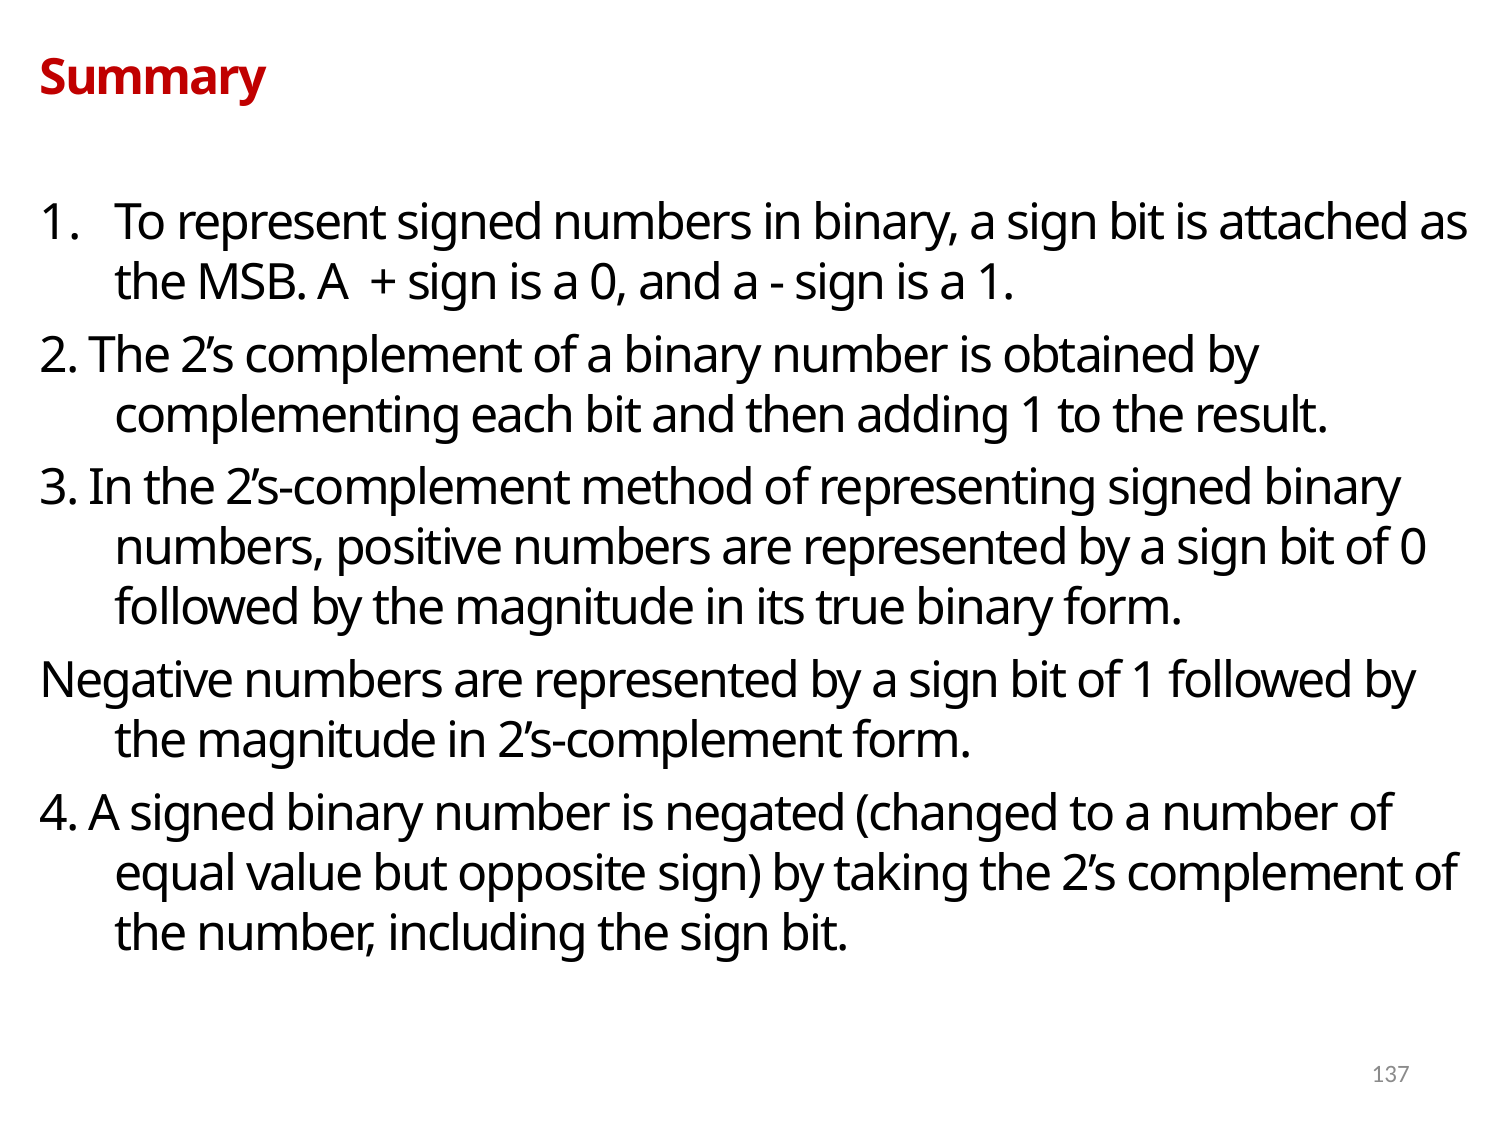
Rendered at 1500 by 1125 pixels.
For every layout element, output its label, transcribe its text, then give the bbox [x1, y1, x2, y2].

slide_number 137 [1074, 1042, 1425, 1103]
text_box Summary To represent signed numbers in binary, a sign bit is attached as the MSB. A + sign is a 0, and a - sign is a 1. 2. The 2’s complement of a binary number is obtained by complementing each bit and then adding 1 to the result. 3. In the 2’s-complement method of representing signed binary numbers, positive numbers are represented by a sign bit of 0 followed by the magnitude in its true binary form. Negative numbers are represented by a sign bit of 1 followed by the magnitude in 2’s-complement form. 4. A signed binary number is negated (changed to a number of equal value but opposite sign) by taking the 2’s complement of the number, including the sign bit. [24, 37, 1500, 968]
